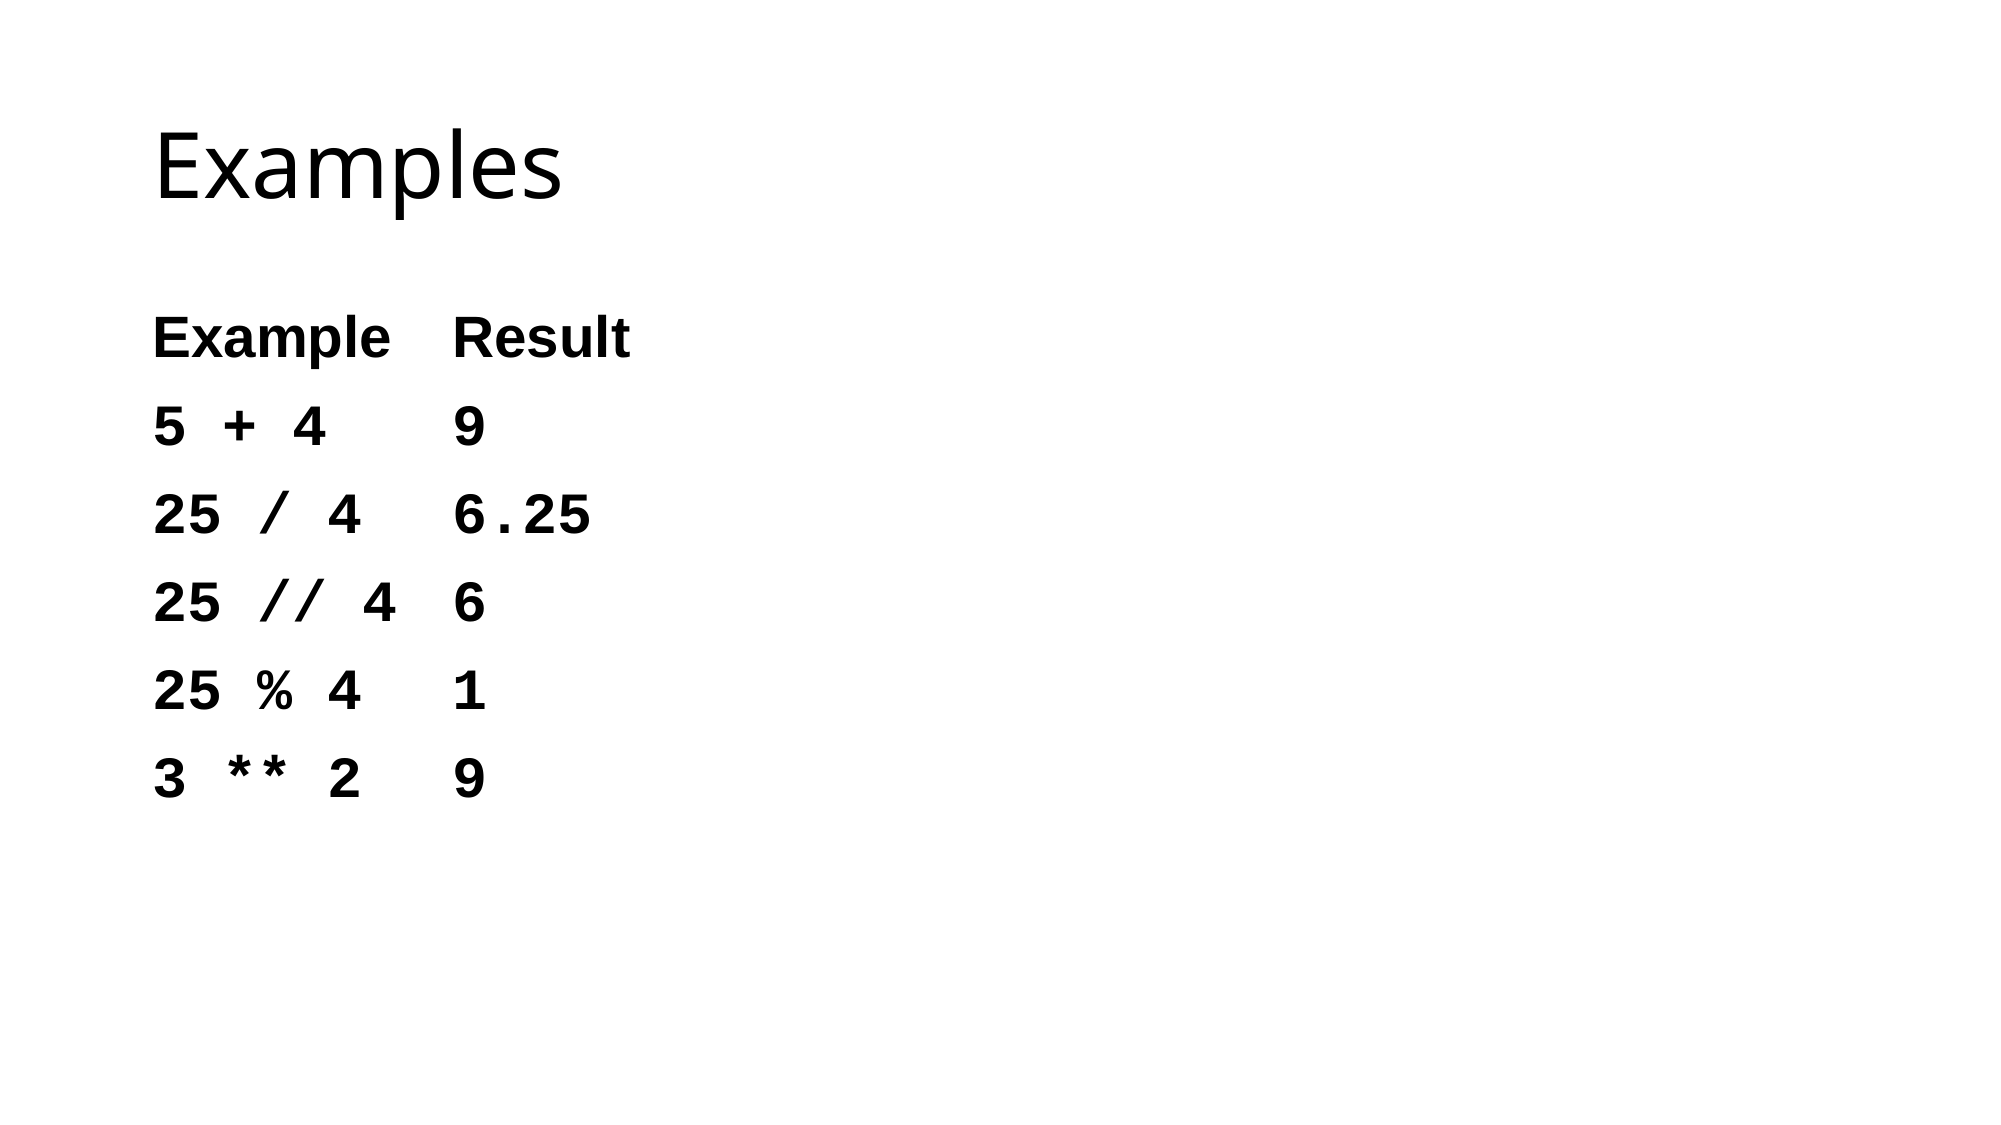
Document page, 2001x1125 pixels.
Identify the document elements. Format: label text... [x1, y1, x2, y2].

list Example Result 5 + 4 9 25 / 4 6.25 25 // 4 6 25 % 4 1 3 ** 2 9 [137, 299, 1863, 1014]
title Examples [137, 59, 1863, 278]
